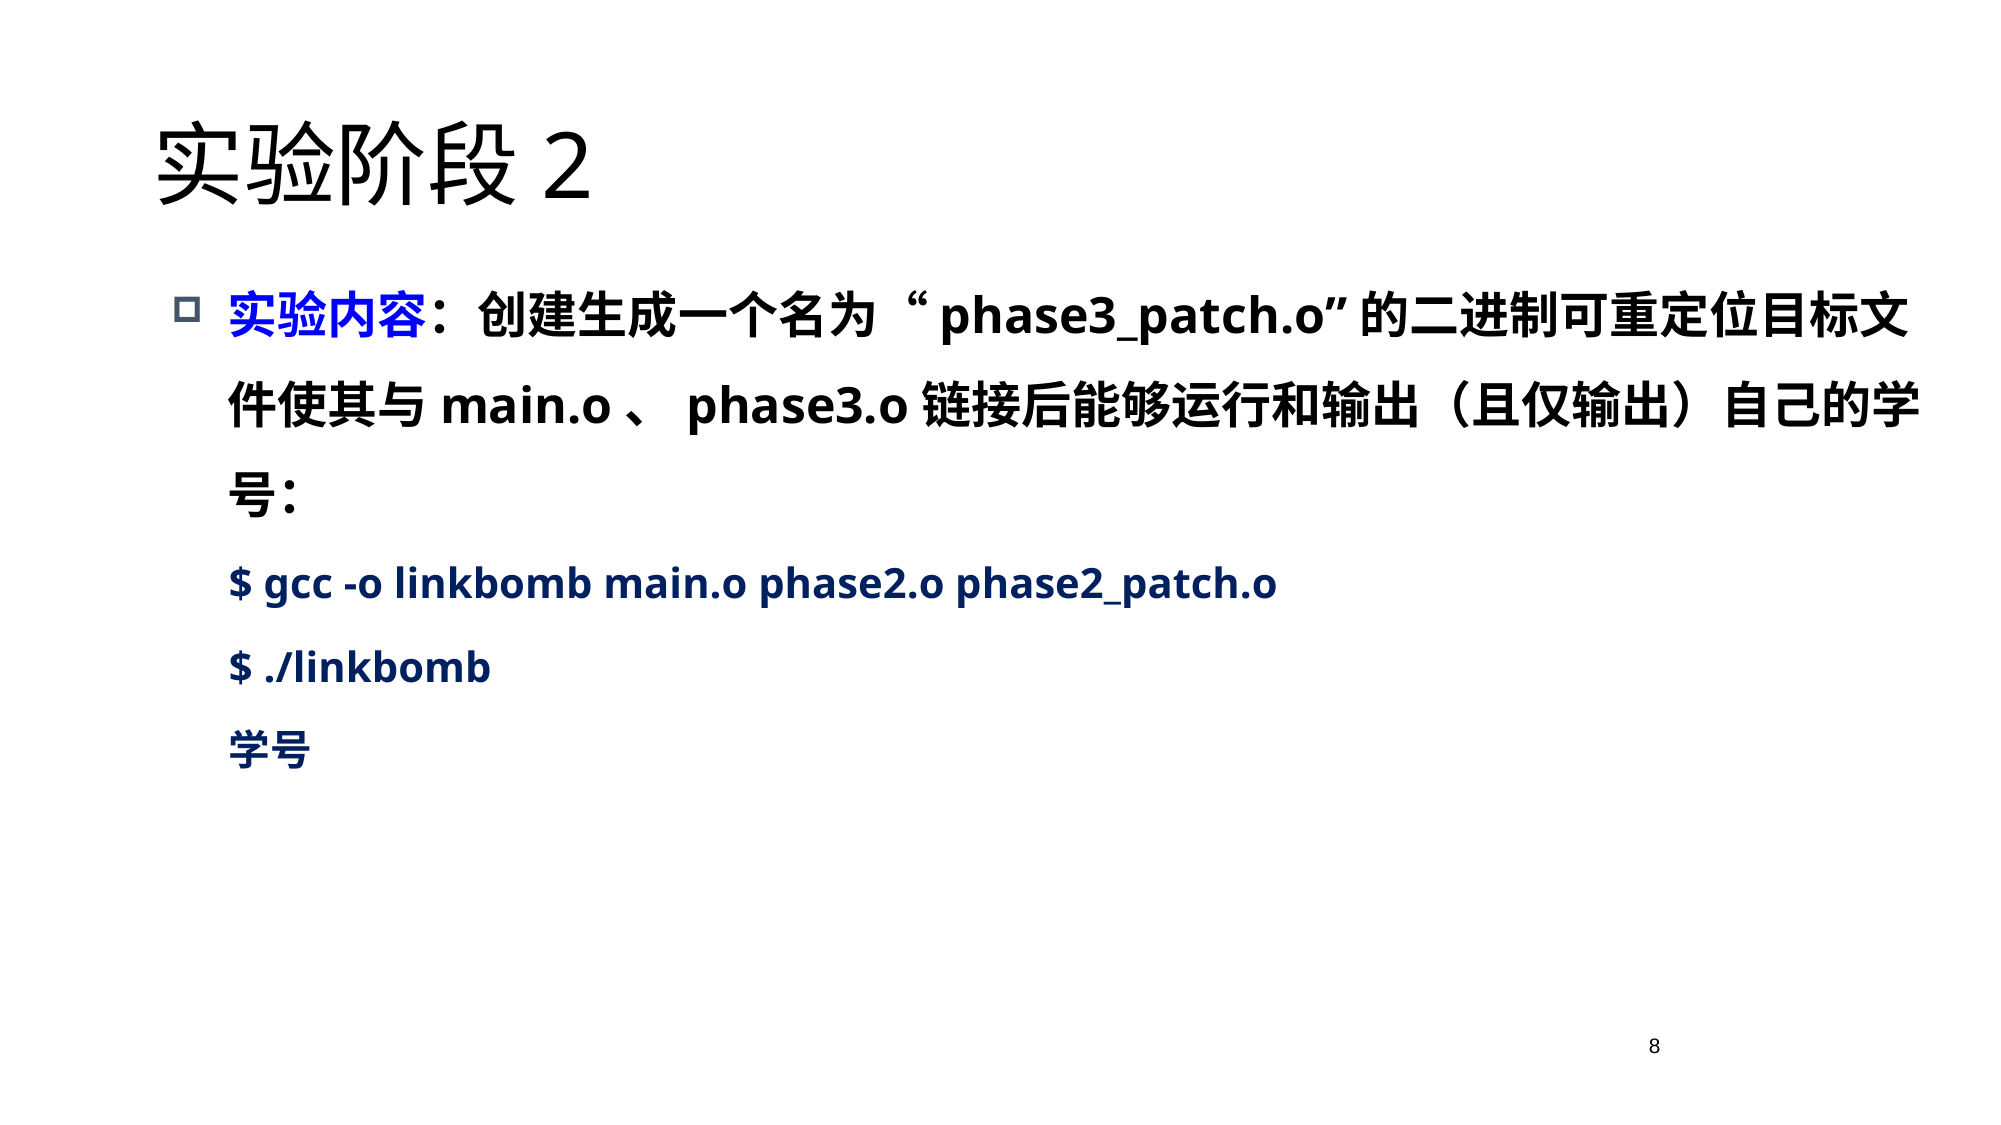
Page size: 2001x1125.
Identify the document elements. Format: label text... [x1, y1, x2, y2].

title 实验阶段2 [137, 59, 1863, 278]
text_box 8 [1325, 1024, 1675, 1100]
text_box 实验内容：创建生成一个名为“phase3_patch.o”的二进制可重定位目标文件使其与main.o、phase3.o链接后能够运行和输出（且仅输出）自己的学号： $ gcc -o linkbomb main.o phase2.o phase2_patch.o $ ./linkbomb 学号 [156, 246, 1945, 979]
